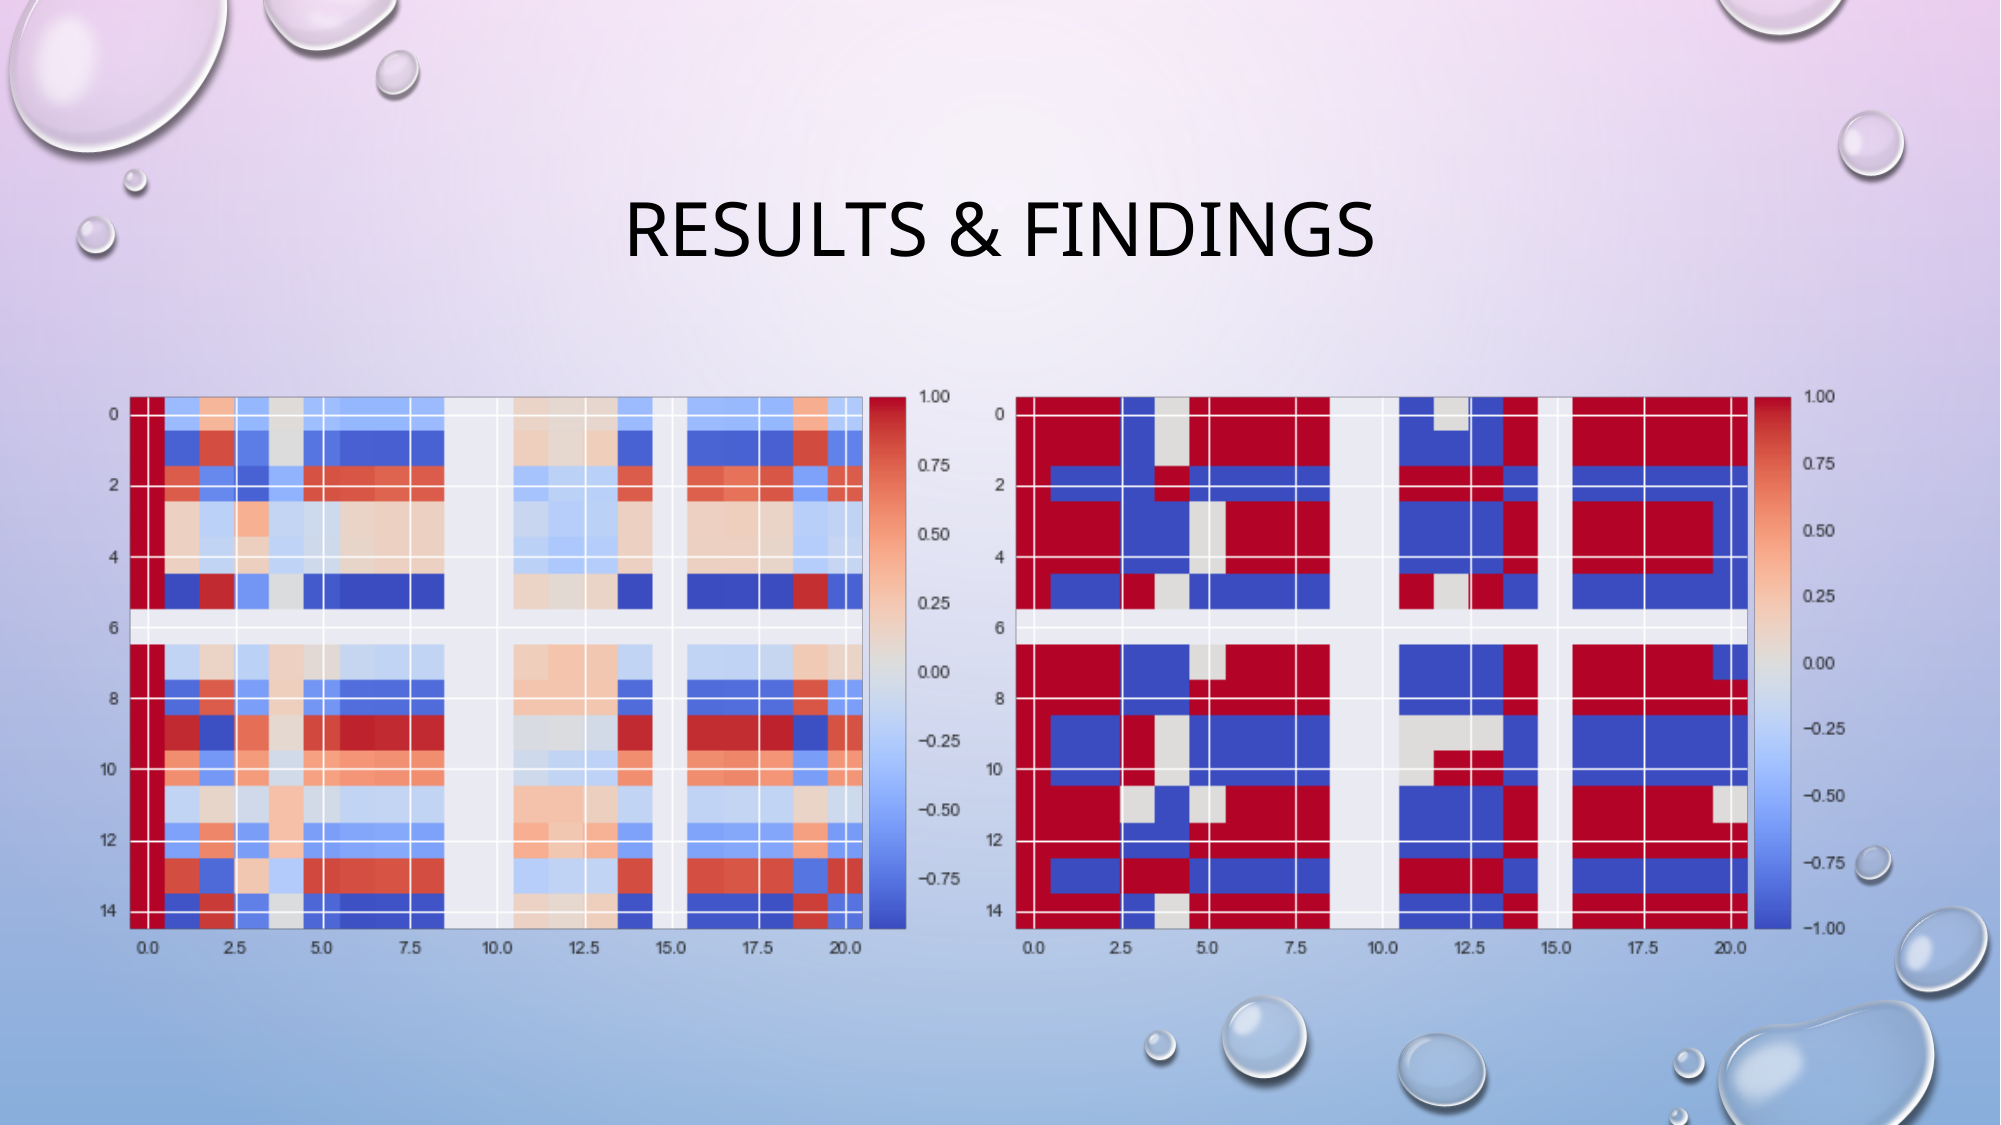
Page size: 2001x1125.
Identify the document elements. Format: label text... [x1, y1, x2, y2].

title Results & findings [149, 101, 1851, 364]
picture [0, 0, 2000, 1125]
